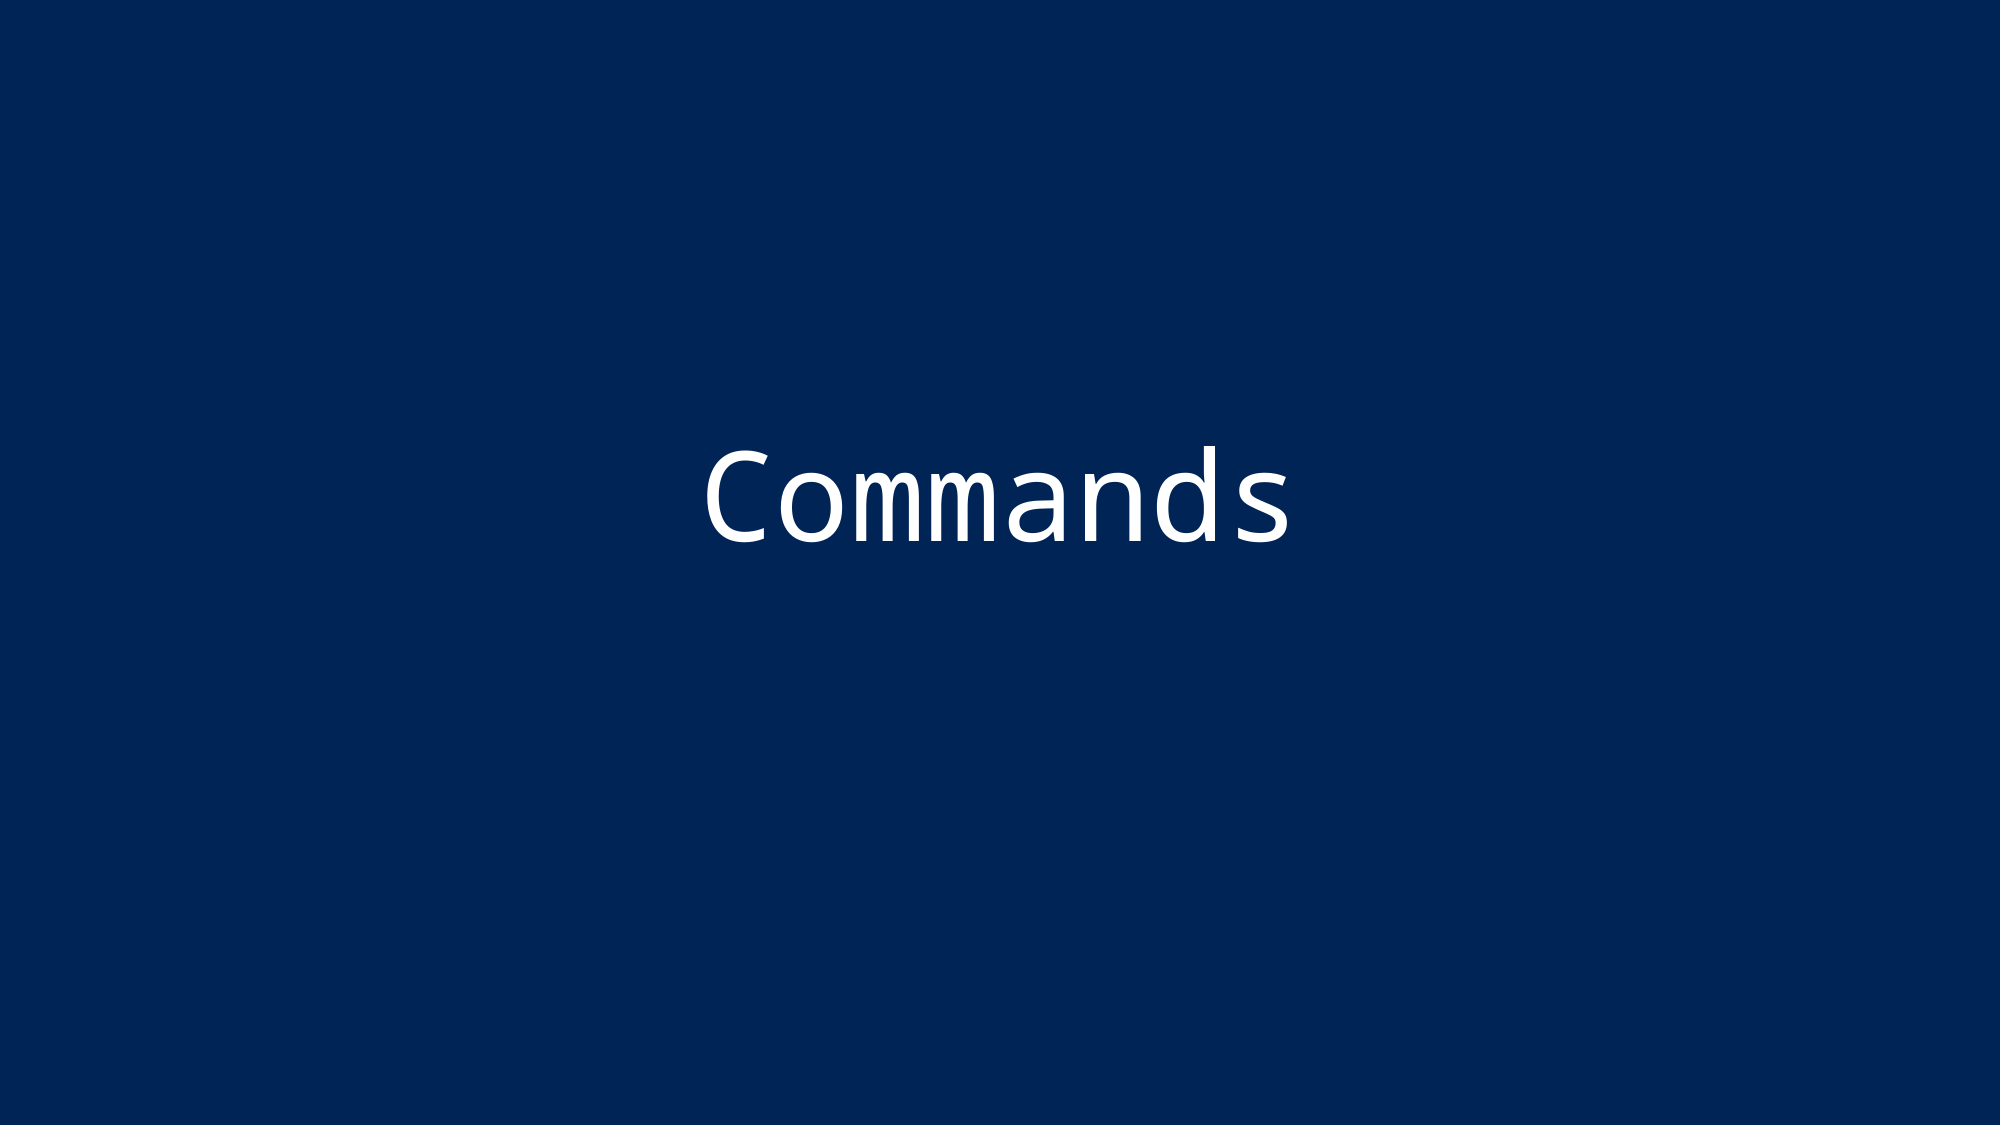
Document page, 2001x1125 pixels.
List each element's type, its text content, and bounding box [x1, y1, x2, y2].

title Commands [249, 184, 1750, 576]
